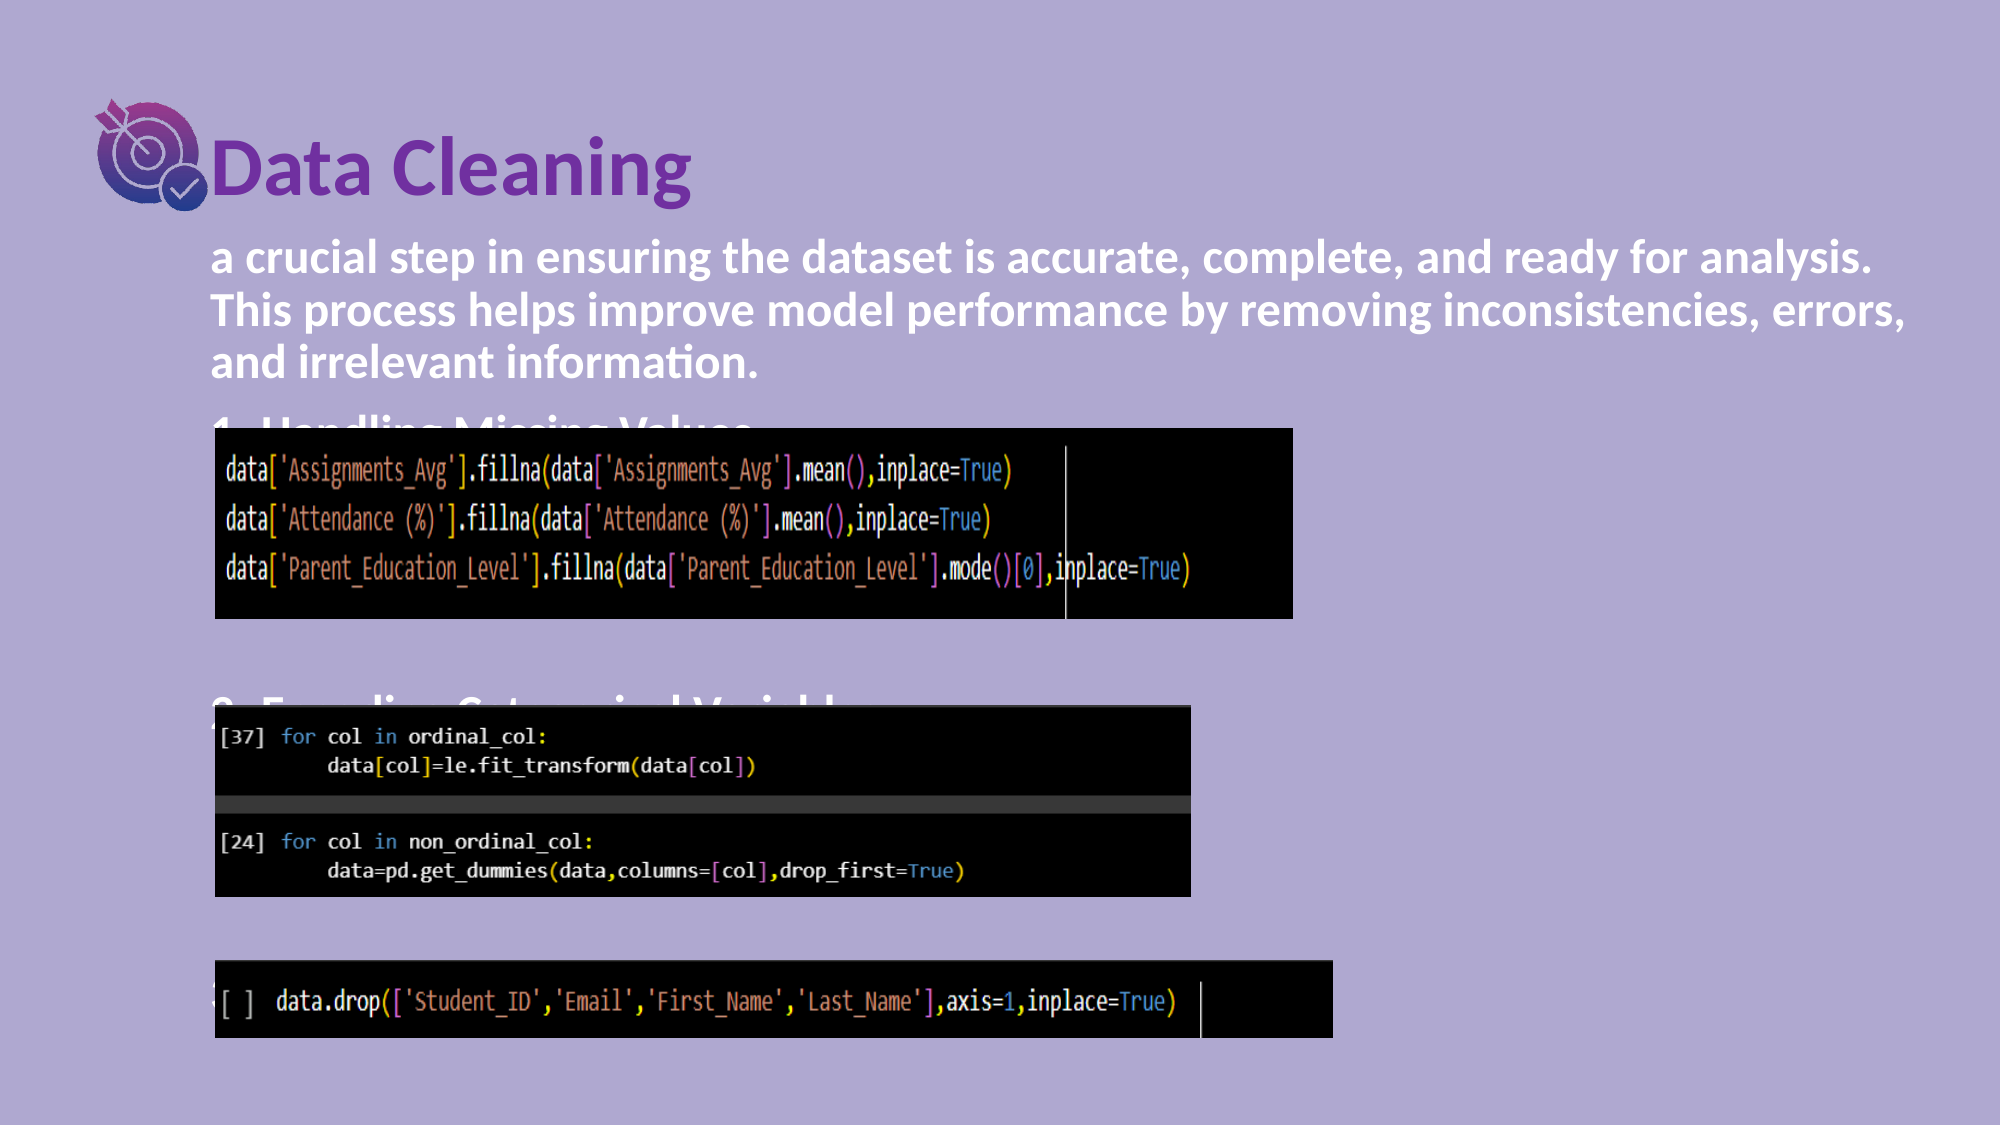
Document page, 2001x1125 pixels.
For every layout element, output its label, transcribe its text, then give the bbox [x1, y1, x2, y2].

picture [215, 705, 1191, 897]
subtitle Data Cleaning a crucial step in ensuring the dataset is accurate, complete, and ready for analysis. This process helps improve model performance by removing inconsistencies, errors, and irrelevant information. 1- Handling Missing Values 2- Encoding Categorical Variables 3- Removing Irrelevant Features [195, 115, 1982, 1038]
picture [88, 89, 216, 219]
picture [215, 960, 1333, 1038]
picture [215, 428, 1293, 619]
